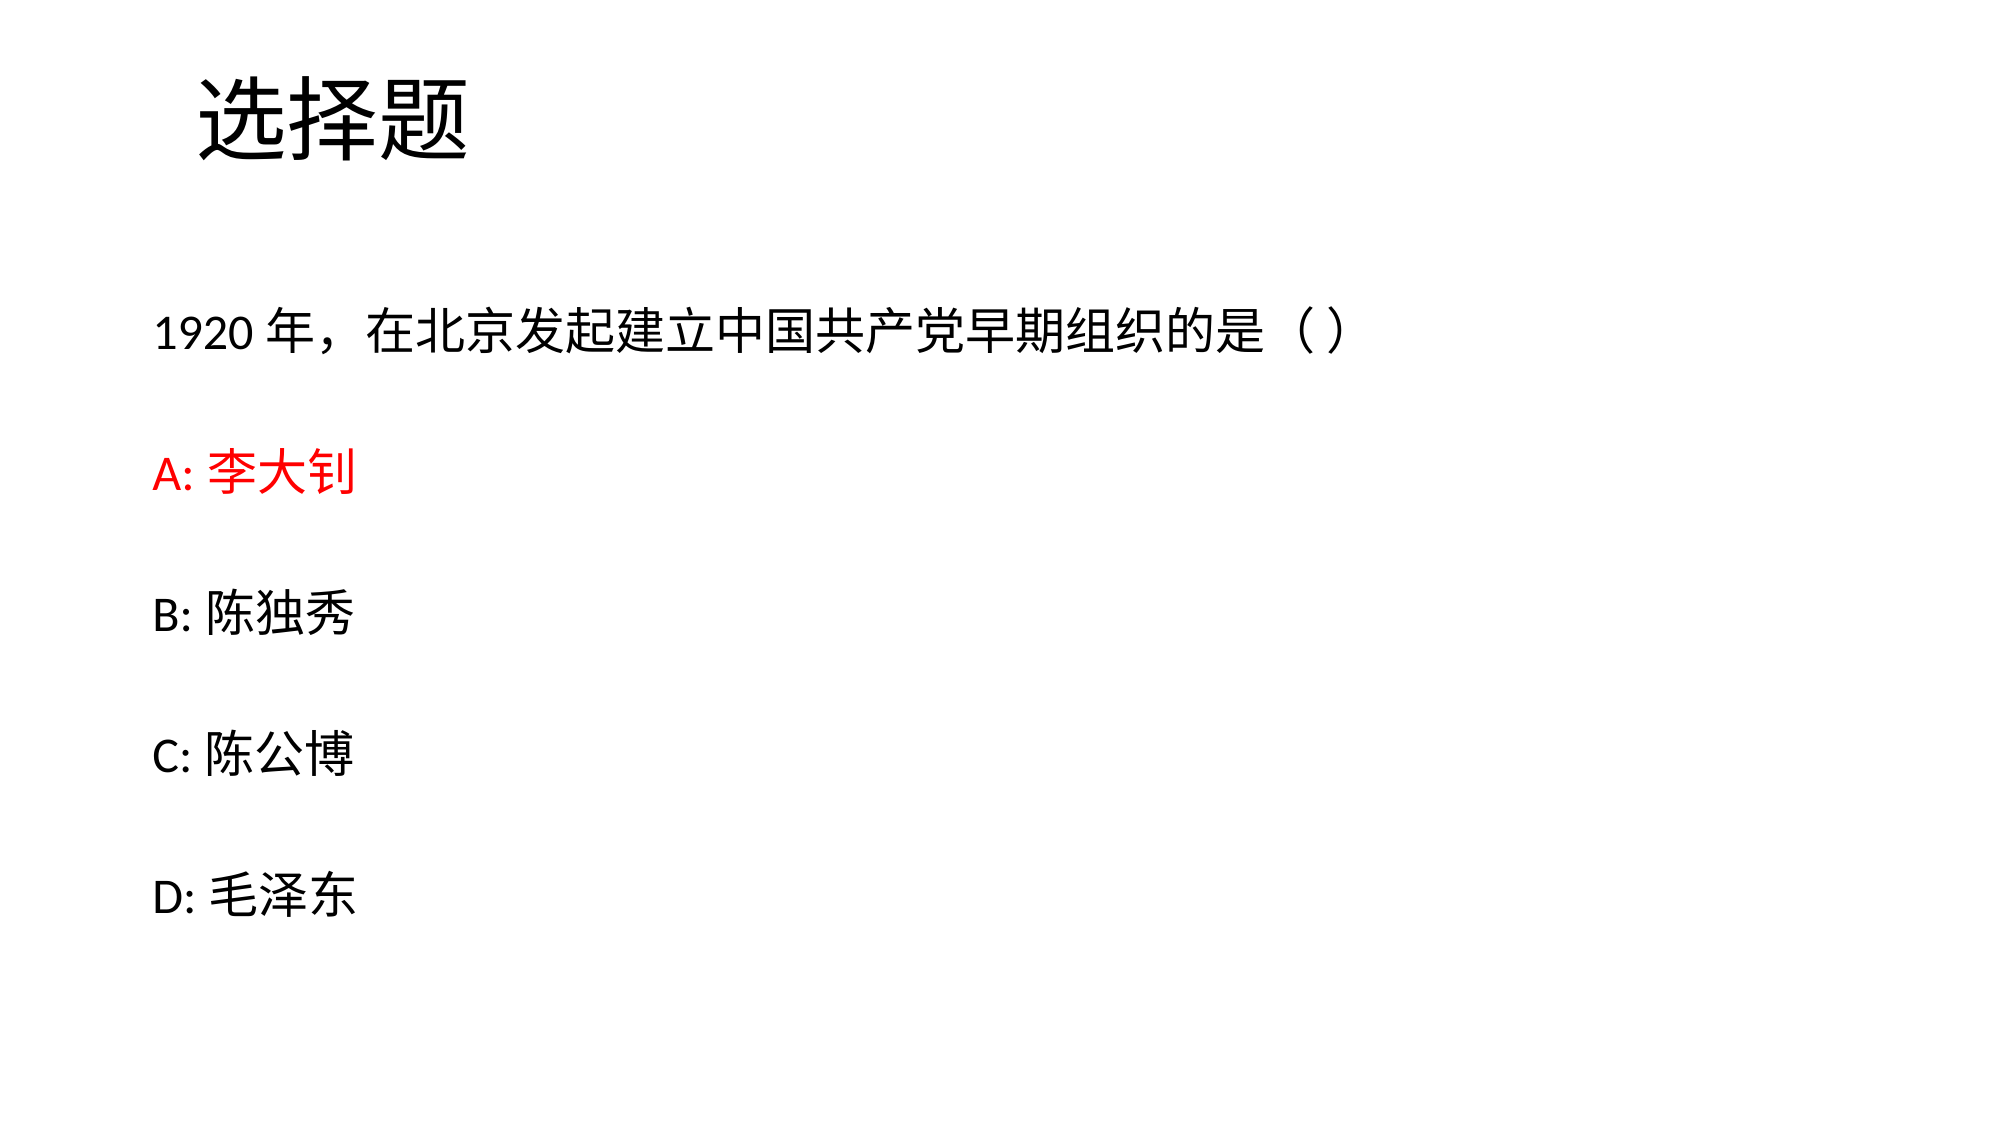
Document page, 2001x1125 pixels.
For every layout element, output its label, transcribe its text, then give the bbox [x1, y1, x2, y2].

title 选择题 [137, 14, 1863, 232]
list 1920年，在北京发起建立中国共产党早期组织的是（ ） A:李大钊 B:陈独秀 C:陈公博 D:毛泽东 [137, 232, 1863, 1079]
